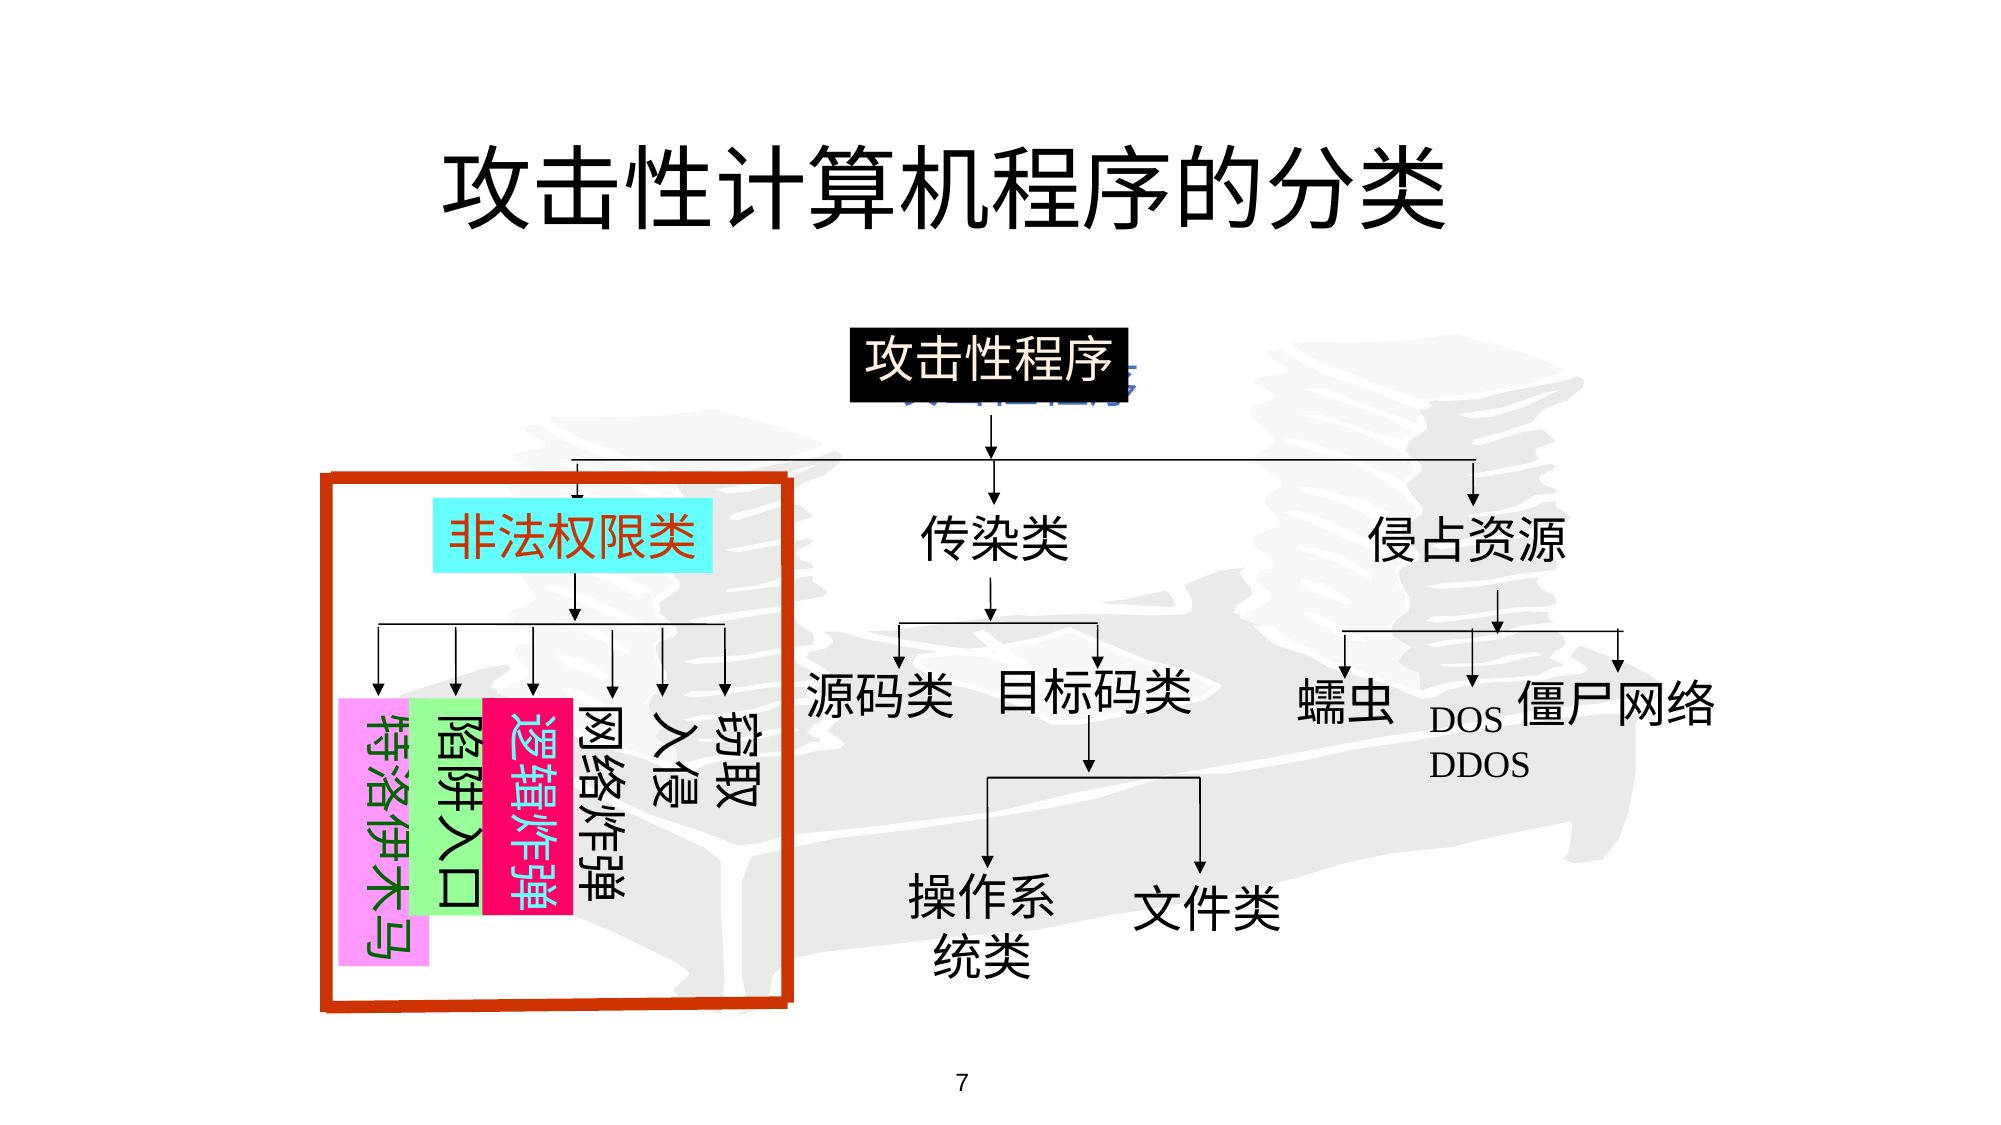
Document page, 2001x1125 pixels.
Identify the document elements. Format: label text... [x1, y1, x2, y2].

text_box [382, 327, 1666, 352]
text_box 7 [787, 1072, 1138, 1107]
title 攻击性计算机程序的分类 [425, 102, 1700, 284]
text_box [326, 352, 1750, 1072]
